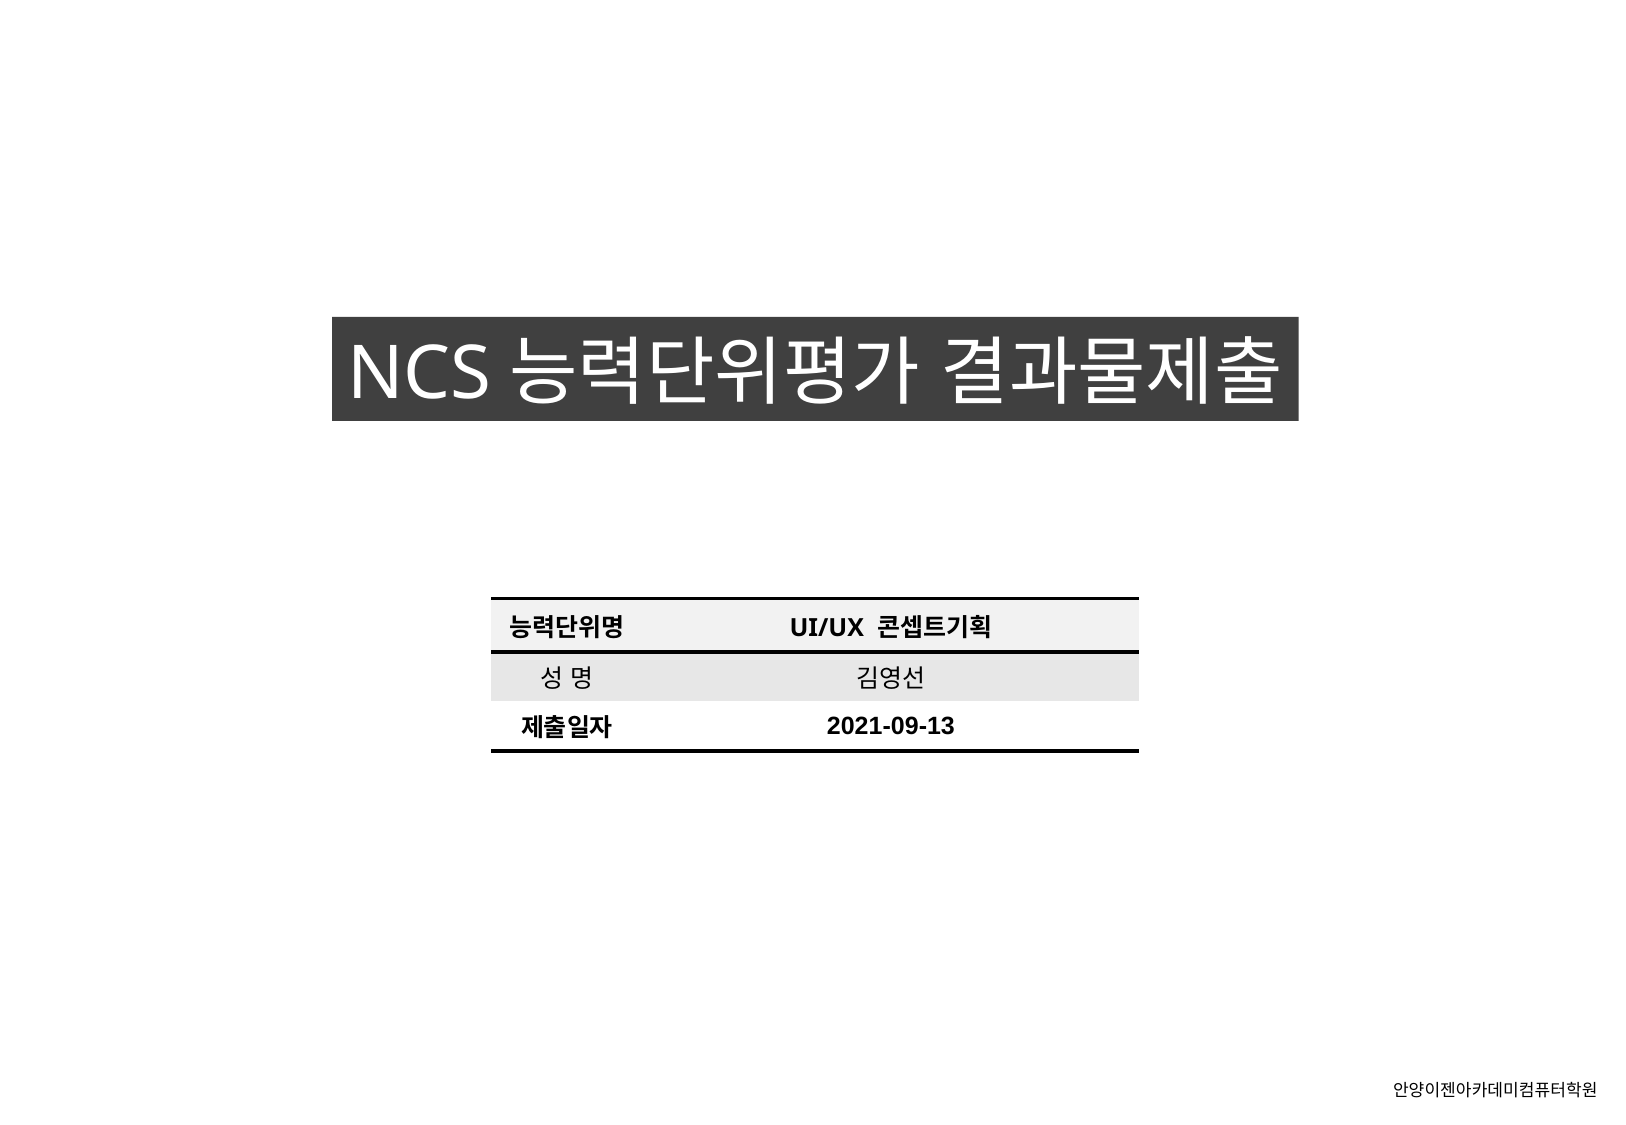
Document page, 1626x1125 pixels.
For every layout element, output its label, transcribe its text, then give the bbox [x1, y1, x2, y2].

table_cell 2021-09-13 [643, 701, 1139, 749]
table_cell 제출일자 [491, 701, 643, 749]
text_box NCS능력단위평가 결과물제출 [332, 316, 1299, 421]
table_cell 성 명 [491, 654, 643, 701]
table_header 능력단위명 [491, 600, 643, 650]
text_box 안양이젠아카데미컴퓨터학원 [1378, 1072, 1613, 1108]
table_cell 김영선 [643, 654, 1139, 701]
table_header UI/UX 콘셉트기획 [643, 600, 1139, 650]
